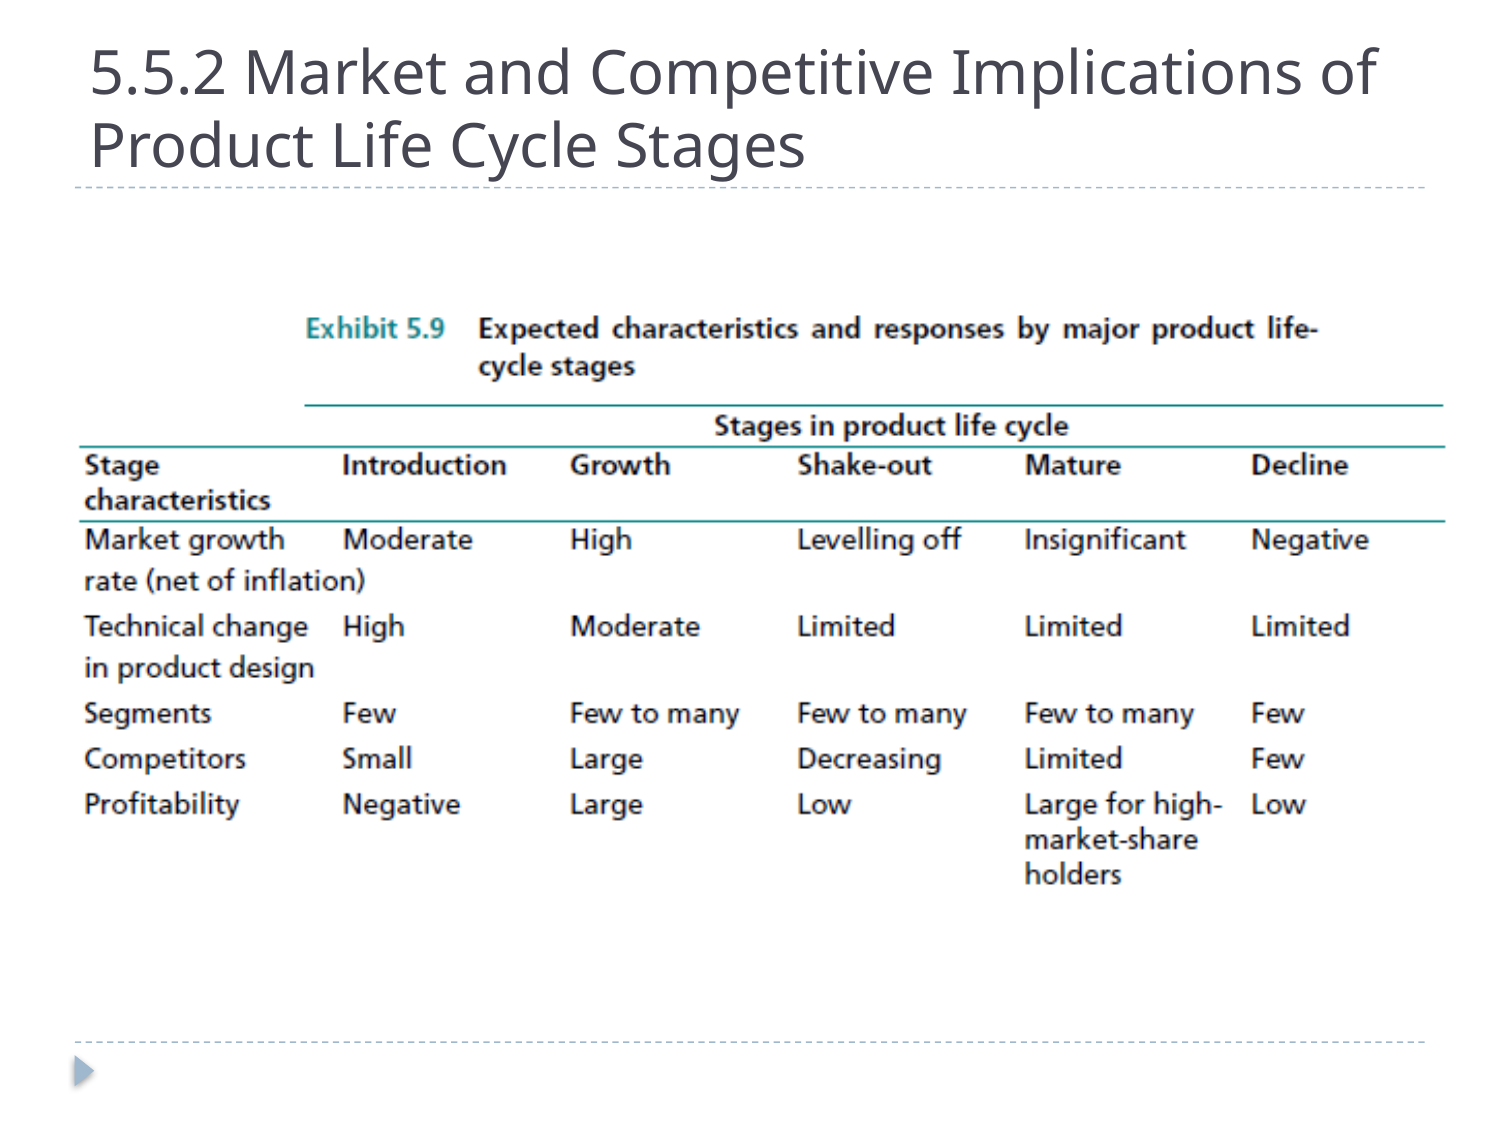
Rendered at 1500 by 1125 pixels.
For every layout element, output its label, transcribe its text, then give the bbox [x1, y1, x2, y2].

title 5.5.2 Market and Competitive Implications of Product Life Cycle Stages [75, 24, 1425, 188]
picture [24, 283, 1484, 901]
